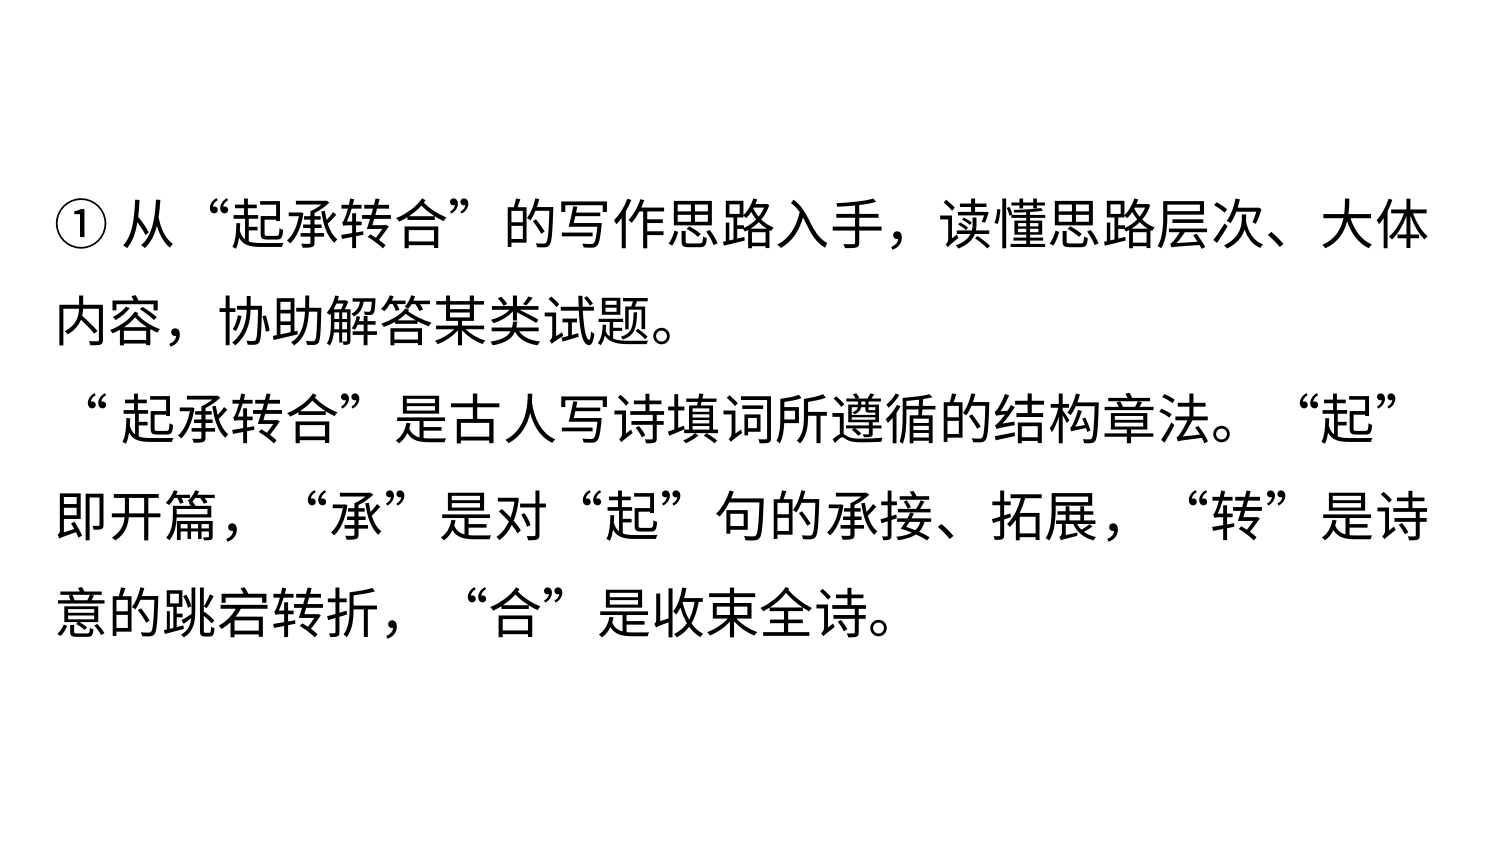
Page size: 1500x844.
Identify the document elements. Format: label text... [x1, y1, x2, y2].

text_box ①从“起承转合”的写作思路入手，读懂思路层次、大体内容，协助解答某类试题。 “起承转合”是古人写诗填词所遵循的结构章法。“起”即开篇，“承”是对“起”句的承接、拓展，“转”是诗意的跳宕转折，“合”是收束全诗。 [39, 150, 1445, 653]
